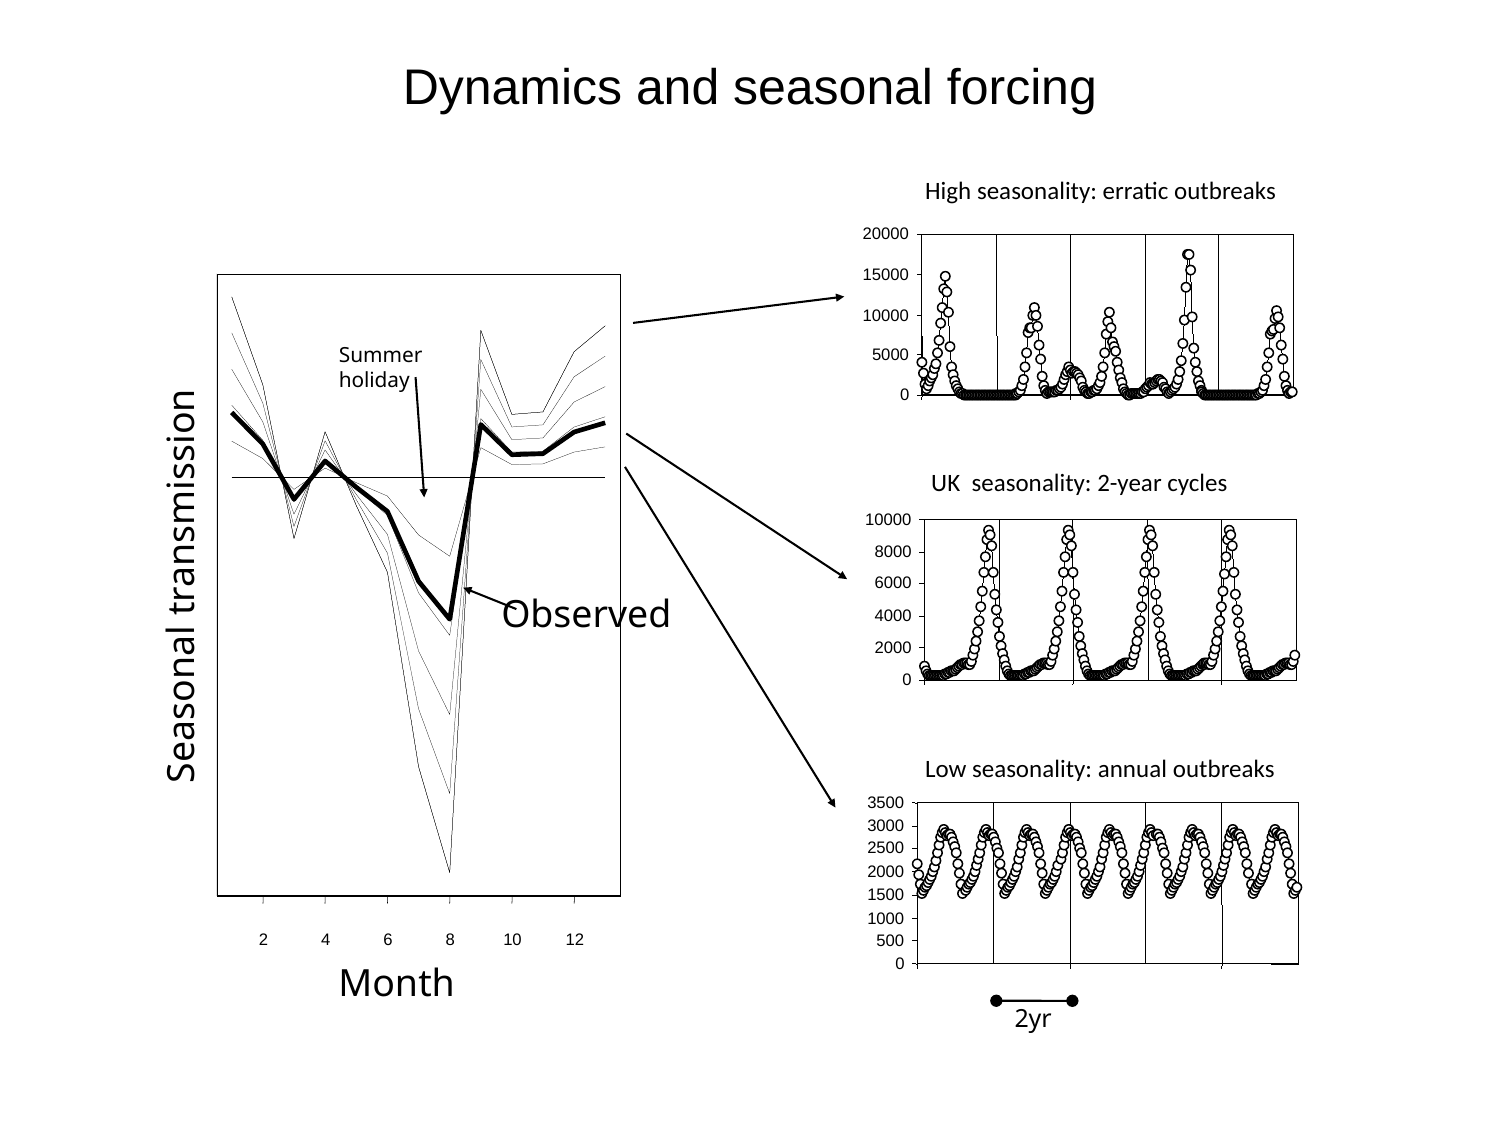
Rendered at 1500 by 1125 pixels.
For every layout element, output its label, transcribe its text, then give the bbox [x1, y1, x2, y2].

text_box [476, 380, 606, 440]
text_box Observed [486, 582, 687, 643]
text_box [231, 405, 280, 475]
text_box 6 [383, 928, 393, 949]
text_box [480, 420, 504, 445]
title Dynamics and seasonal forcing [75, 45, 1425, 125]
text_box UK seasonality: 2-year cycles [916, 459, 1243, 504]
text_box [477, 348, 606, 427]
text_box Summer holiday [324, 333, 438, 399]
text_box Low seasonality: annual outbreaks [910, 745, 1291, 790]
text_box [313, 460, 341, 477]
text_box [315, 443, 343, 476]
text_box [216, 273, 620, 896]
text_box 4 [321, 928, 331, 949]
text_box [231, 296, 606, 873]
text_box [475, 412, 606, 460]
text_box 2yr [999, 995, 1067, 1041]
text_box [633, 293, 845, 324]
text_box [417, 399, 428, 498]
text_box [231, 412, 262, 441]
text_box High seasonality: erratic outbreaks [910, 166, 1292, 212]
text_box [316, 434, 340, 469]
text_box Month [323, 951, 470, 1012]
text_box 2 [258, 928, 269, 949]
text_box [624, 466, 836, 808]
text_box [1067, 994, 1079, 1008]
text_box 8 [445, 928, 455, 949]
text_box [231, 332, 278, 464]
text_box [313, 452, 342, 476]
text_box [862, 222, 1298, 405]
text_box [990, 994, 999, 1007]
text_box [231, 441, 280, 476]
text_box [626, 433, 848, 580]
text_box [231, 369, 278, 467]
text_box Seasonal transmission [149, 374, 209, 798]
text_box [864, 508, 1300, 690]
text_box 12 [565, 928, 585, 949]
text_box 10 [503, 928, 523, 949]
text_box [463, 586, 517, 610]
text_box [474, 444, 606, 472]
text_box [551, 422, 606, 446]
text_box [866, 791, 1302, 974]
